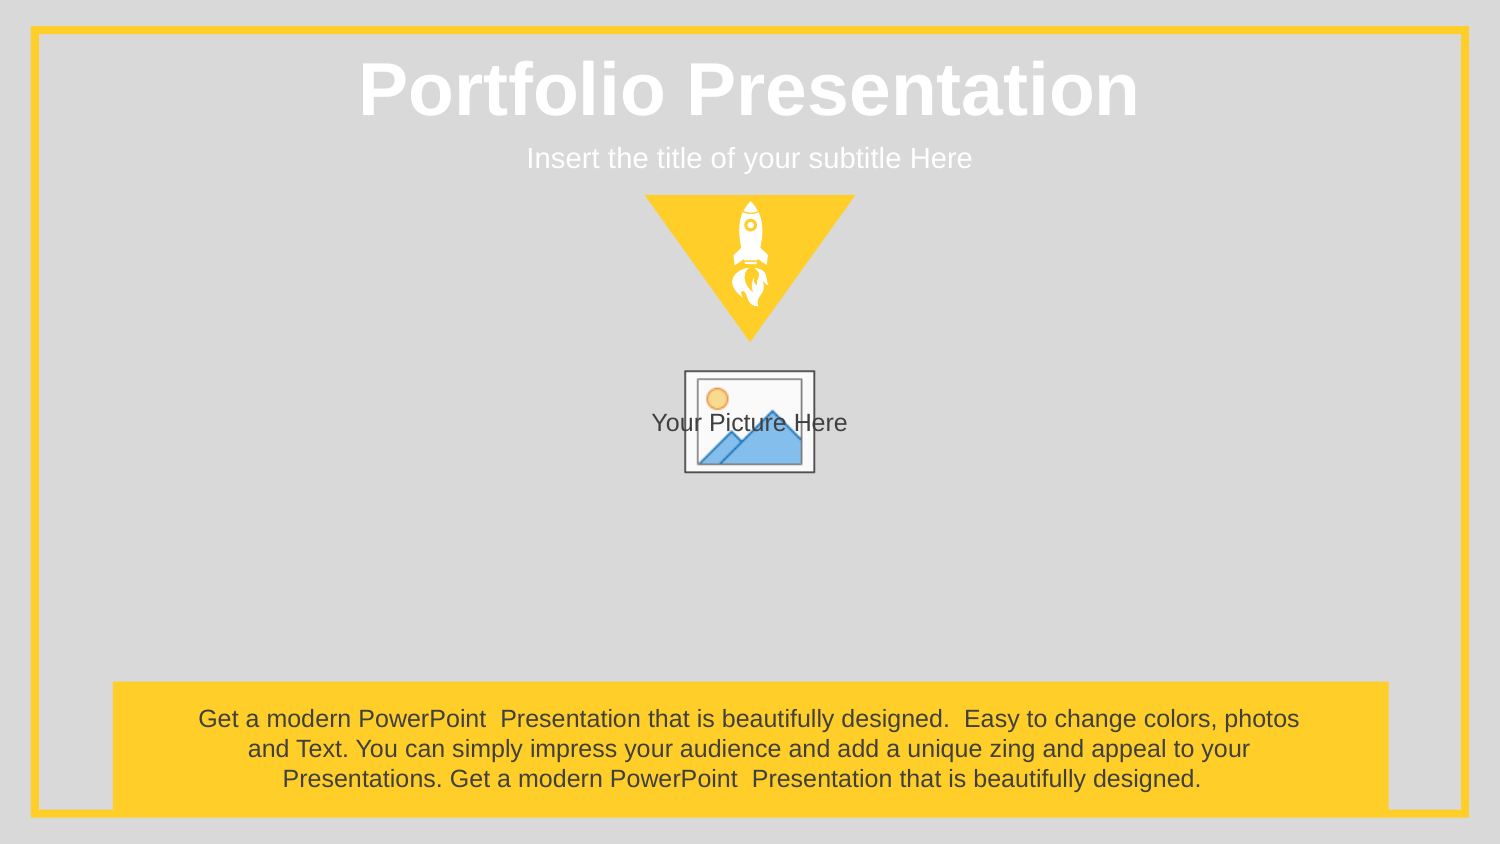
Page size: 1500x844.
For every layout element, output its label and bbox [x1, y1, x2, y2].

text_box [718, 200, 769, 307]
picture [0, 0, 1500, 844]
